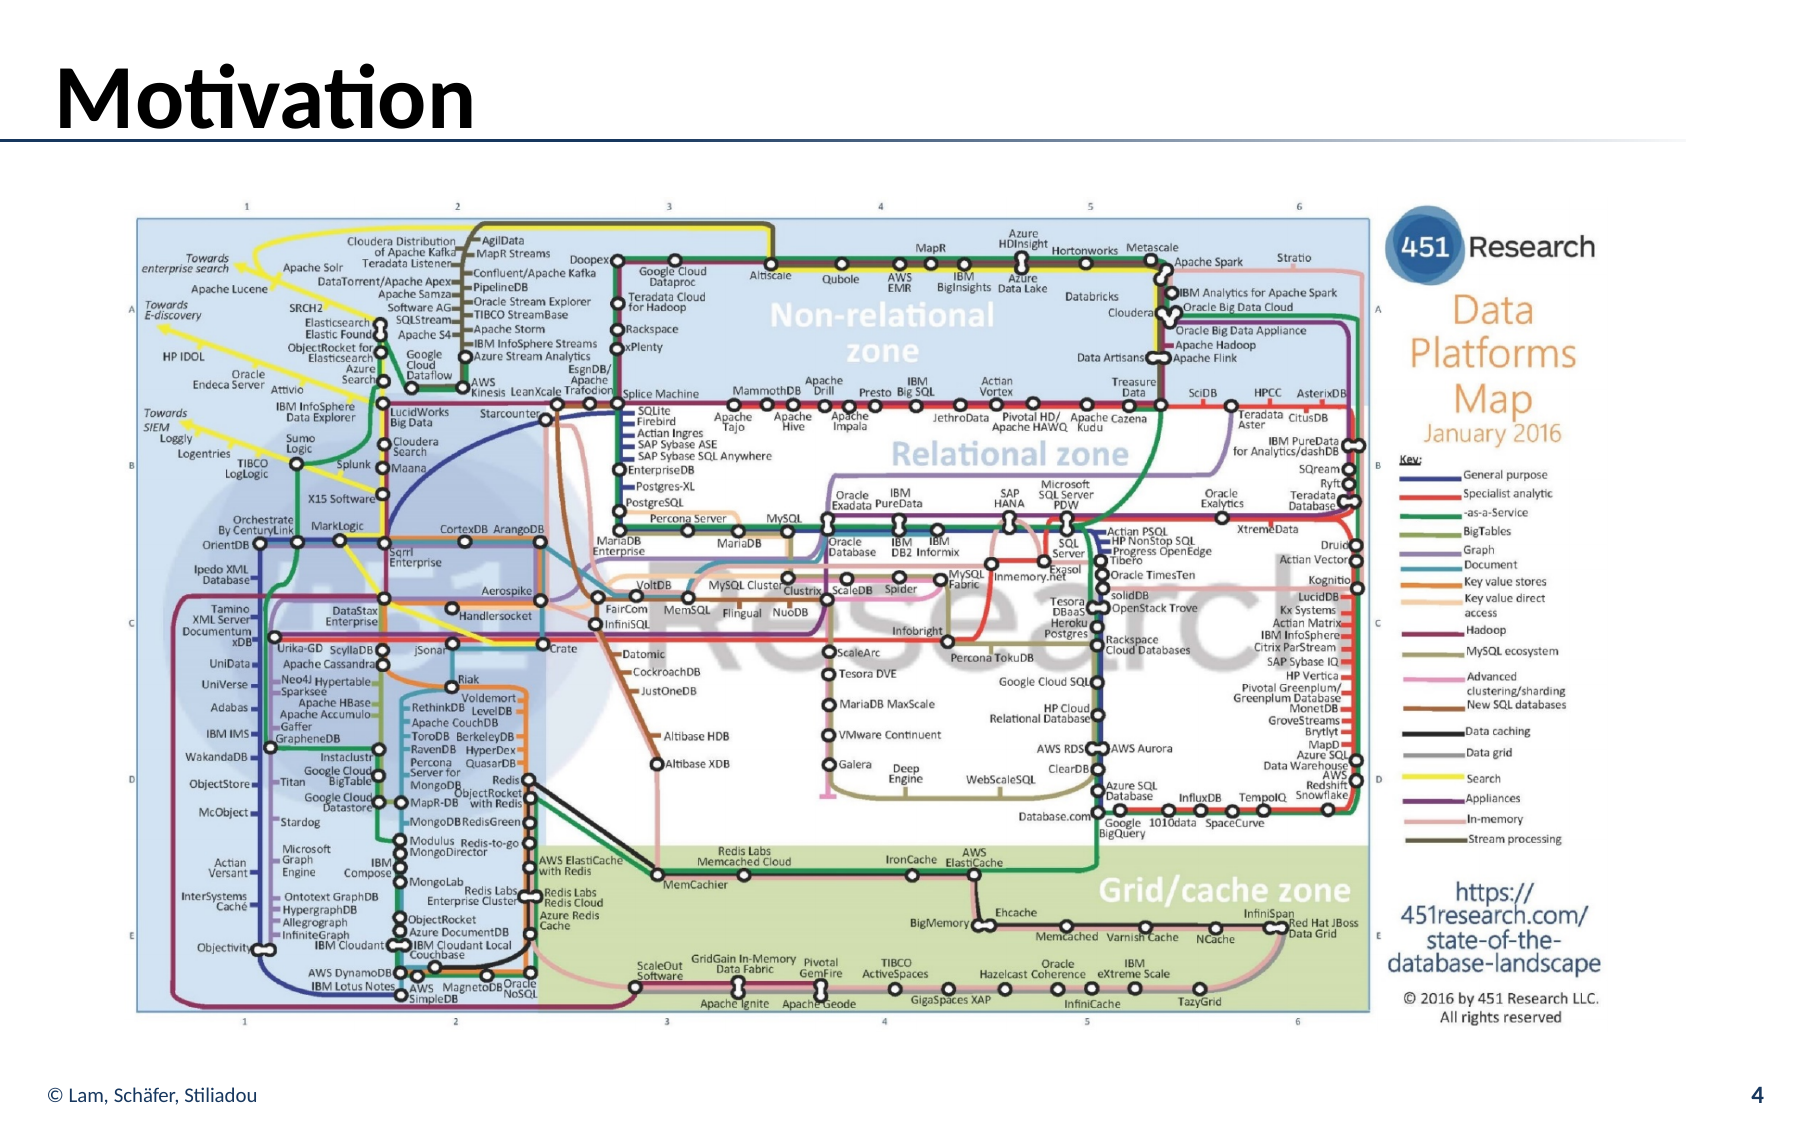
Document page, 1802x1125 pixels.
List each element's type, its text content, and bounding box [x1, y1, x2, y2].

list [108, 184, 1642, 1046]
title Motivation [40, 29, 1757, 130]
